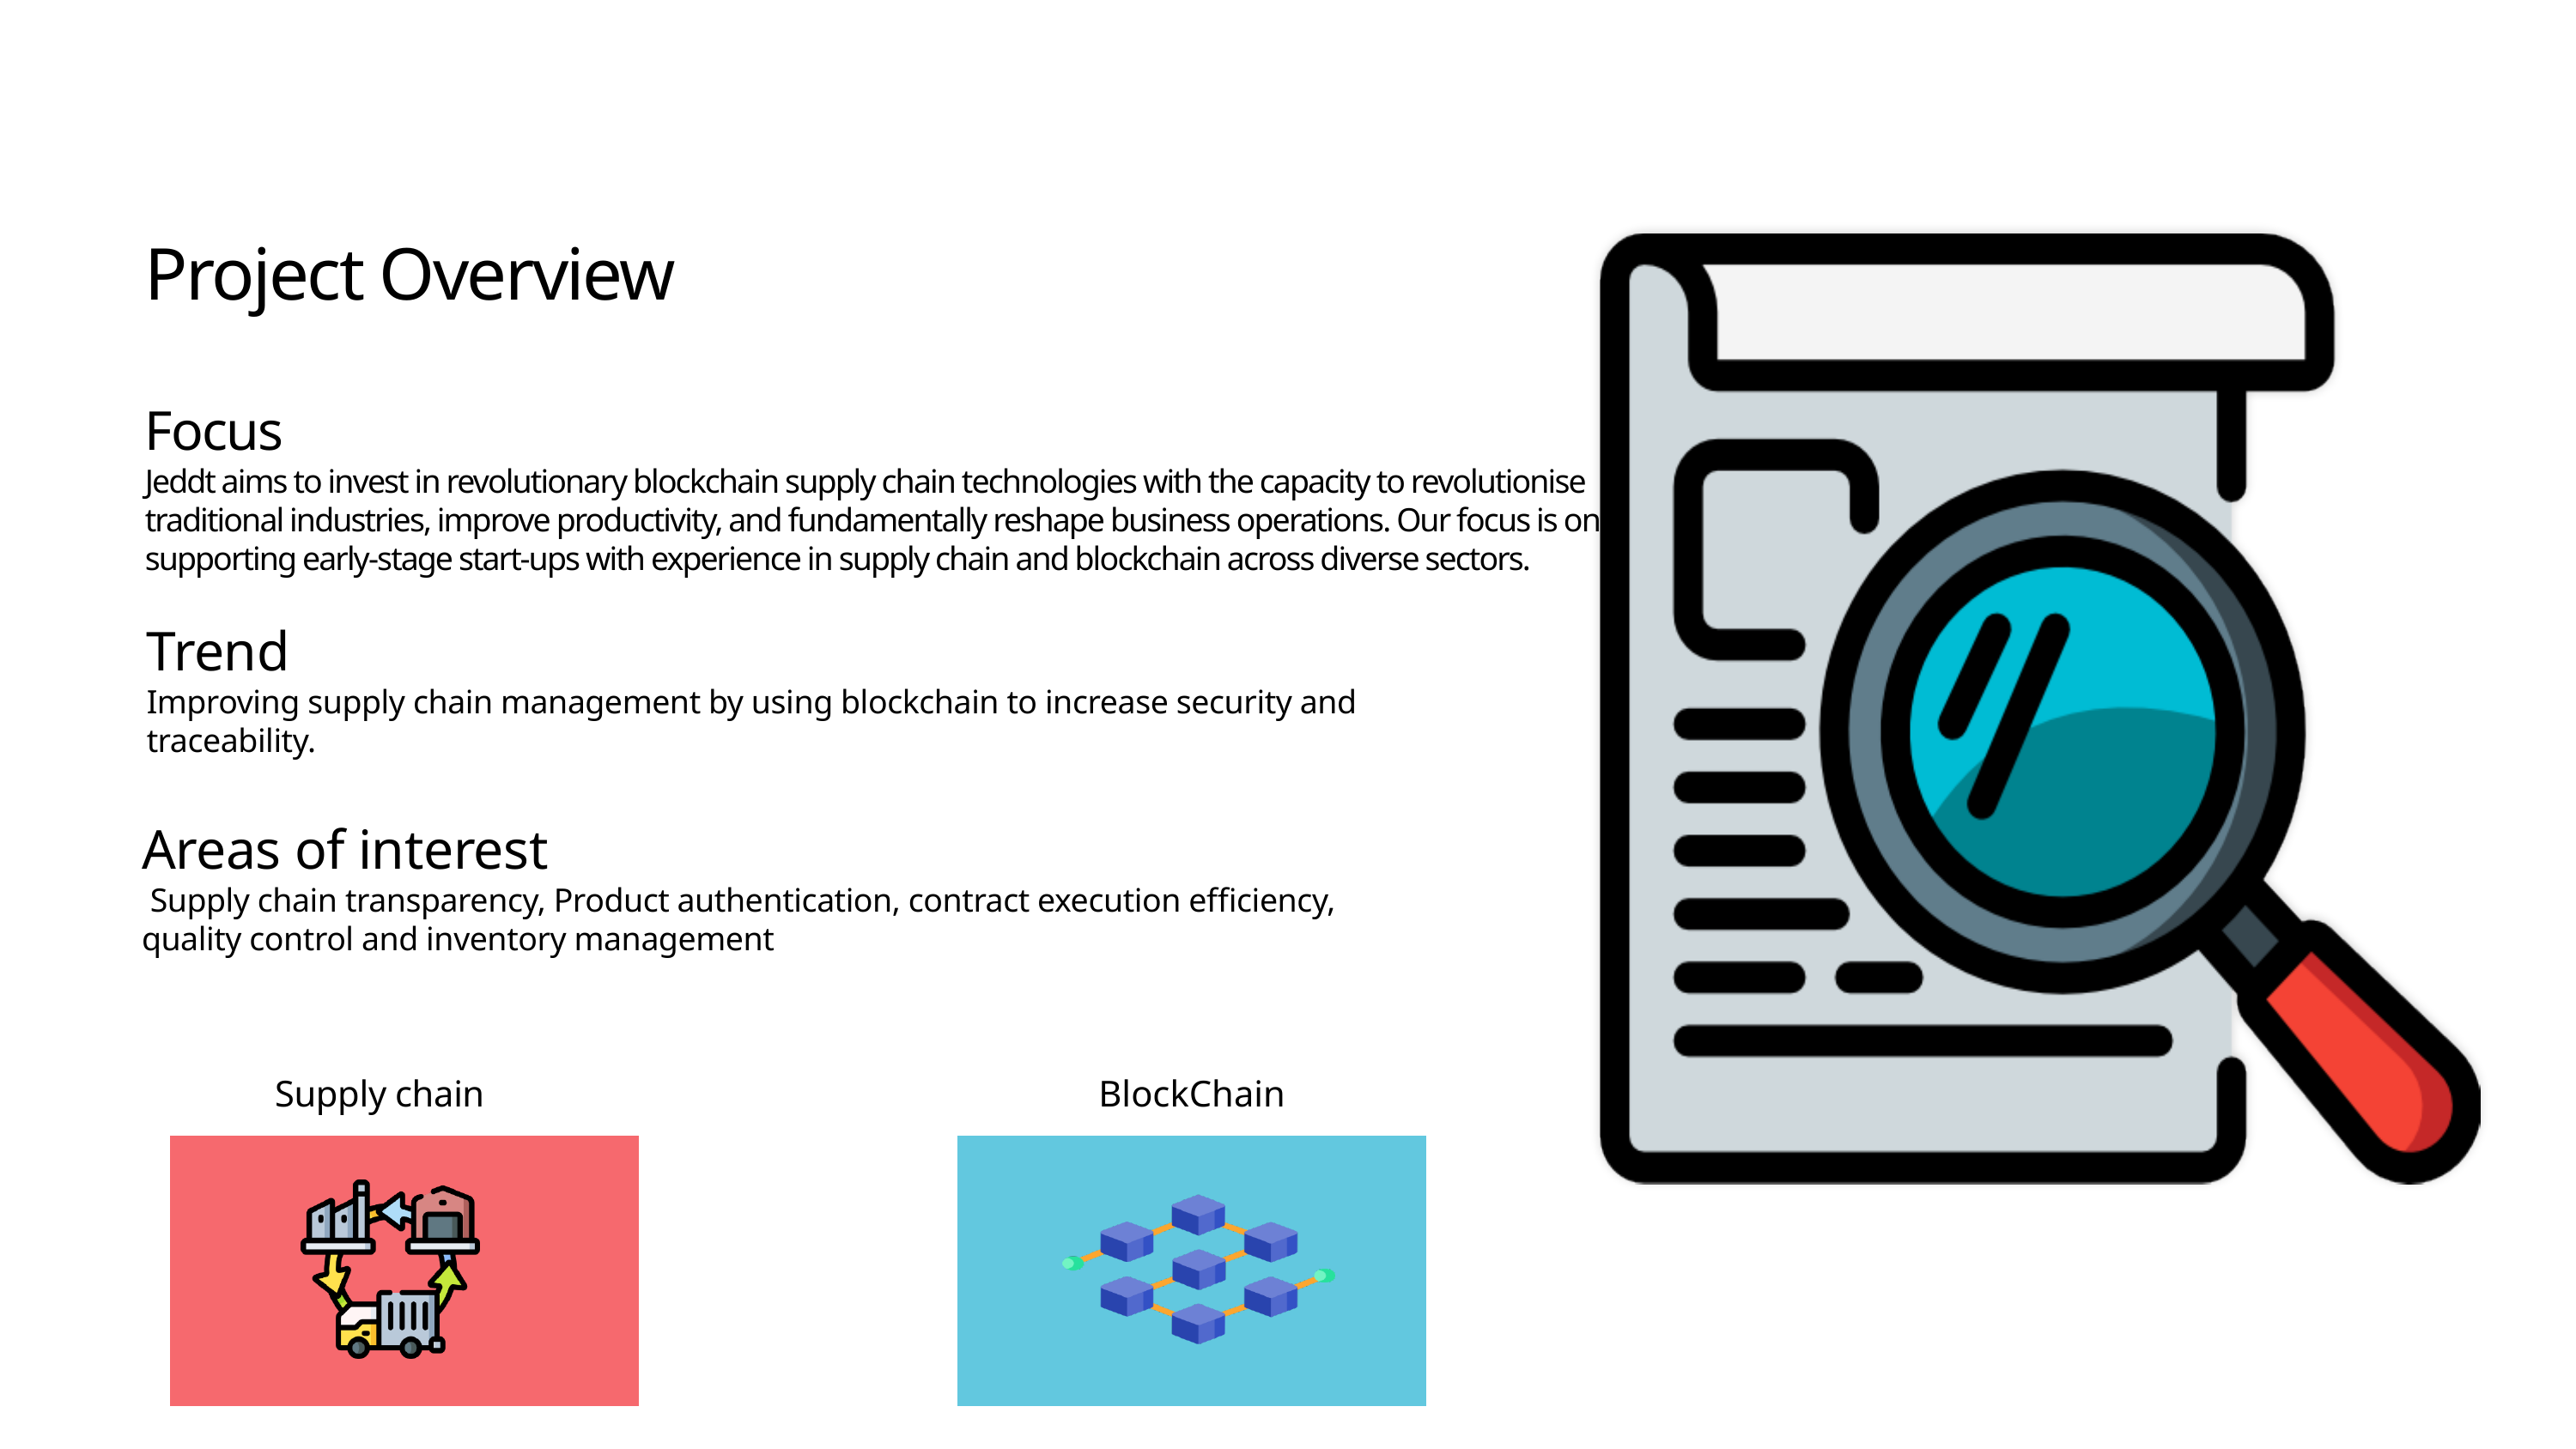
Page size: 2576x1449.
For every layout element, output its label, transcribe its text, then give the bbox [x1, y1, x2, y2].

text_box Project Overview [144, 228, 1600, 315]
text_box BlockChain [1003, 1064, 1382, 1114]
text_box Areas of interest Supply chain transparency, Product authentication, contract execution efficiency, quality control and inventory management [142, 824, 1402, 958]
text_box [957, 1135, 1427, 1407]
picture [1599, 233, 2481, 1185]
text_box Supply chain [191, 1064, 569, 1114]
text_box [169, 1135, 640, 1407]
text_box Trend Improving supply chain management by using blockchain to increase security and traceability. [146, 625, 1406, 759]
text_box Focus Jeddt aims to invest in revolutionary blockchain supply chain technologies with the capacity to revolutionise traditional industries, improve productivity, and fundamentally reshape business operations. Our focus is on supporting early-stage start-ups with experience in supply chain and blockchain across diverse sectors. [144, 396, 1592, 577]
picture [300, 1179, 480, 1360]
picture [1062, 1179, 1335, 1360]
